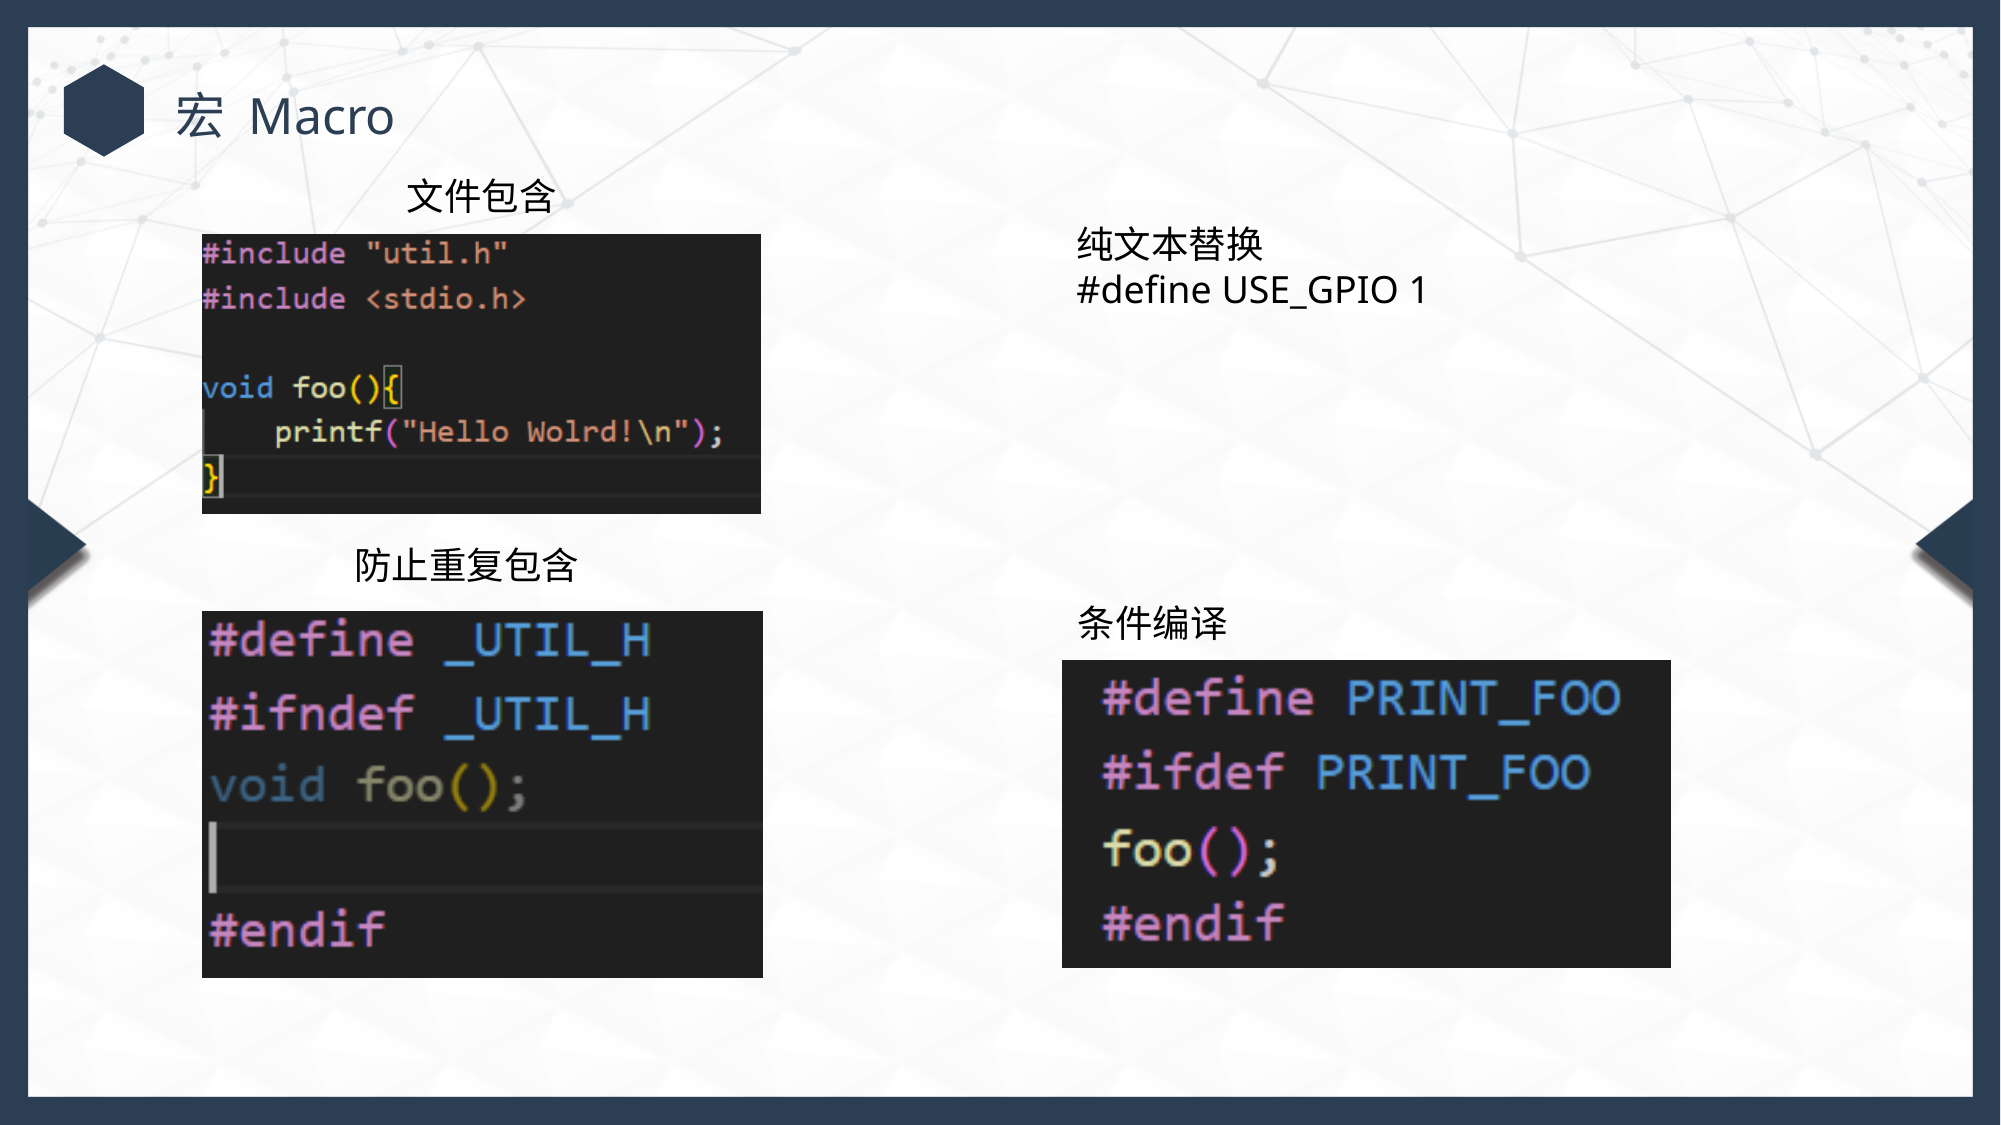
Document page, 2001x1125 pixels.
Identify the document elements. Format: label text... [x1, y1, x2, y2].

text_box 条件编译 [1063, 592, 1243, 653]
text_box [63, 64, 144, 157]
picture [0, 0, 2001, 1125]
text_box 宏 Macro [160, 77, 805, 153]
text_box 纯文本替换 #define USE_GPIO 1 [1061, 213, 1446, 409]
text_box 文件包含 [391, 165, 572, 226]
text_box 防止重复包含 [339, 534, 595, 595]
